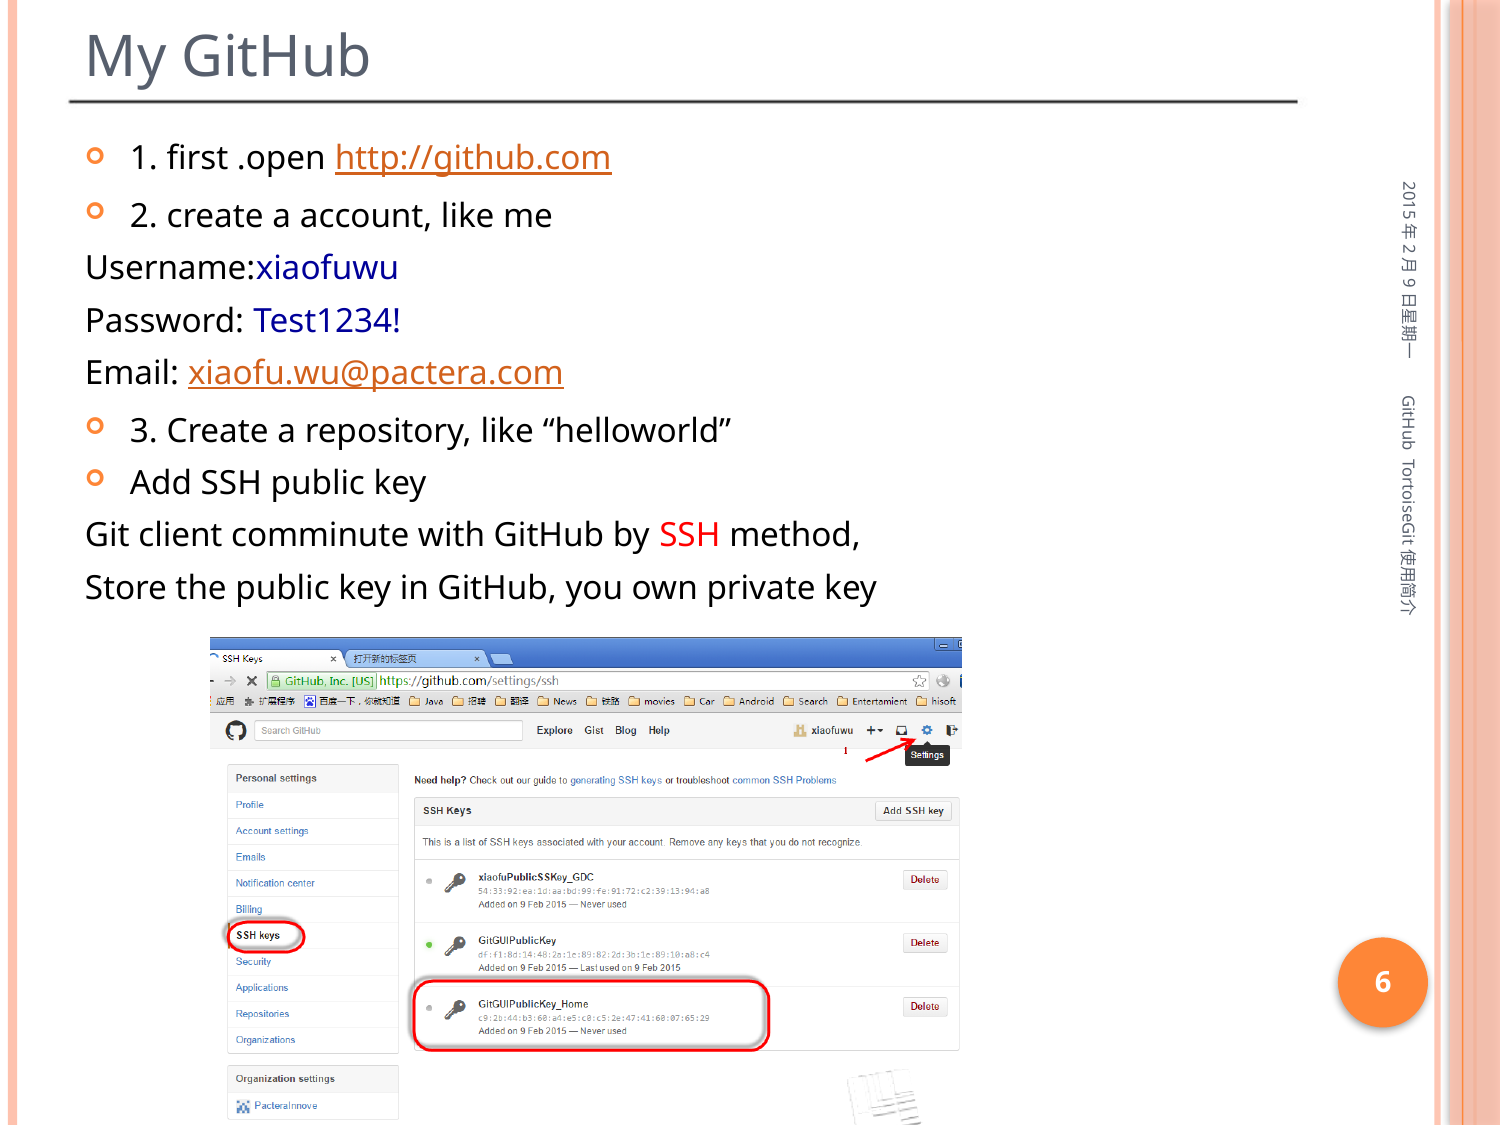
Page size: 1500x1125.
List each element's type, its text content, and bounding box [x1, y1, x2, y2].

list 1. first .open http://github.com 2. create a account, like me Username:xiaofuwu Password: Test1234! Email: xiaofu.wu@pactera.com 3. Create a repository, like “helloworld” Add SSH public key Git client comminute with GitHub by SSH method, Store the public key in GitHub, you own private key [70, 128, 1296, 952]
title My GitHub [70, 11, 1296, 96]
picture [0, 0, 7, 1125]
footer GitHub TortoiseGit使用简介 [1379, 380, 1440, 906]
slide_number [1378, 43, 1442, 374]
picture [18, 0, 1434, 1125]
picture [1441, 0, 1449, 1125]
slide_number 6 [1333, 940, 1434, 1027]
